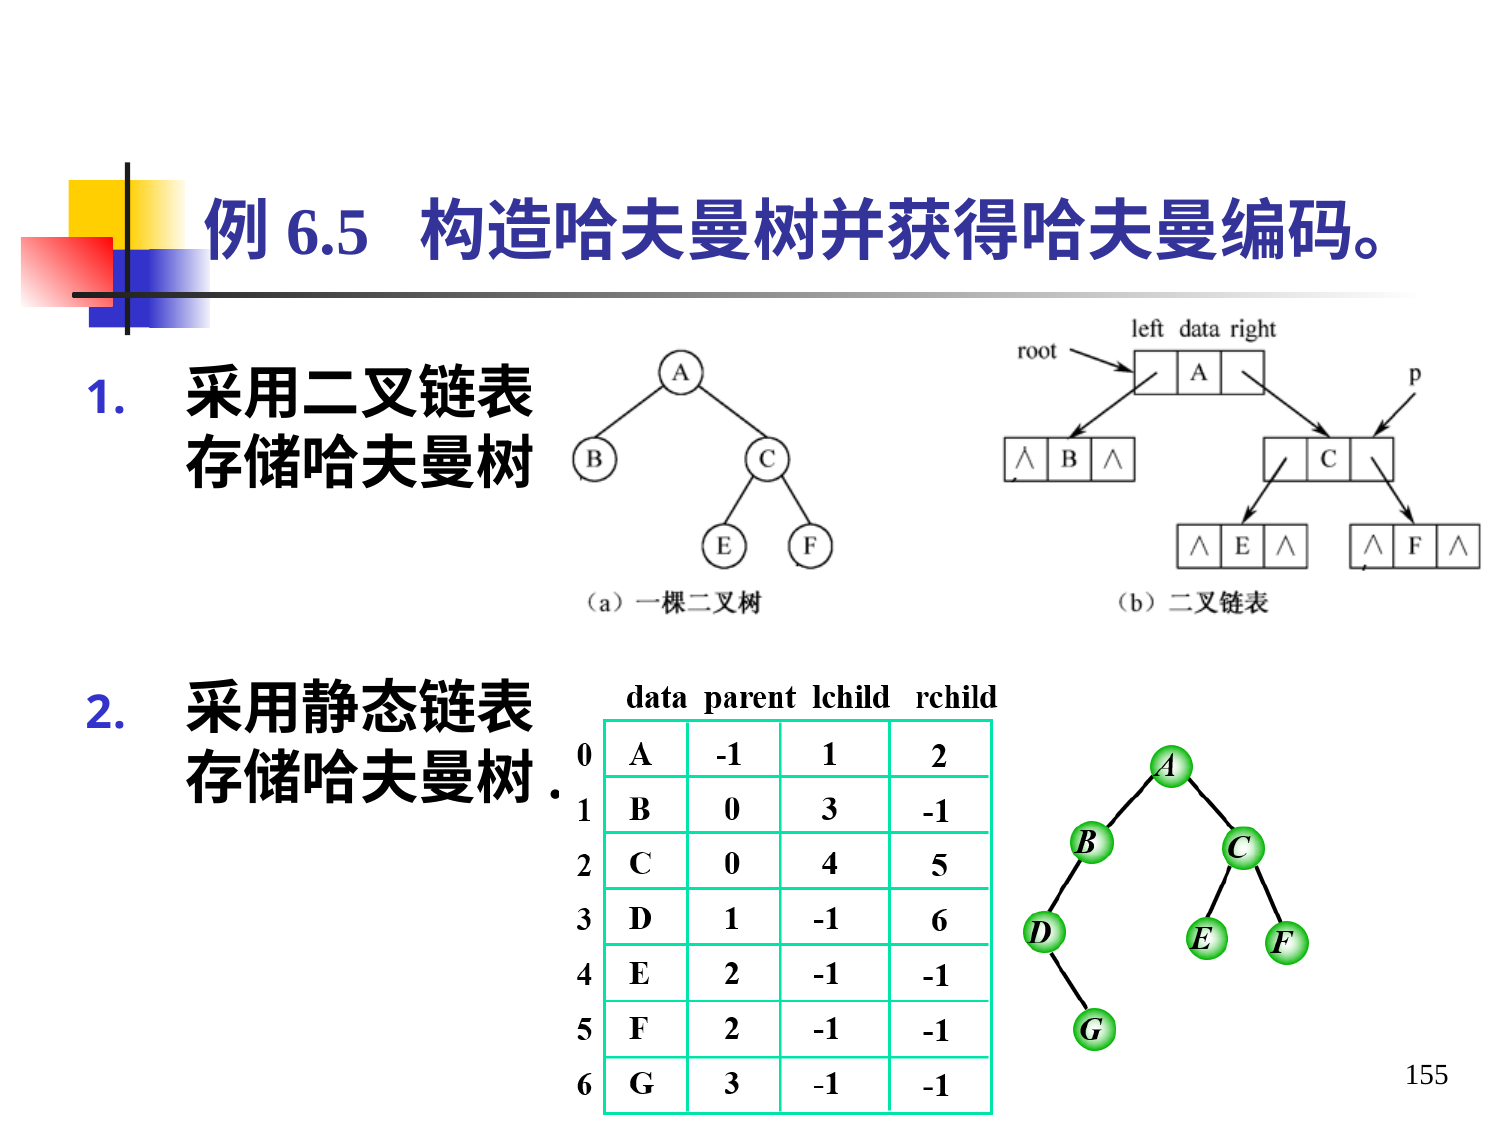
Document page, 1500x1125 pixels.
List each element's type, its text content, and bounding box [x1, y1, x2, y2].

picture [548, 316, 1500, 628]
title 例6.5 构造哈夫曼树并获得哈夫曼编码。 [188, 137, 1468, 275]
list 采用二叉链表存储哈夫曼树. 采用静态链表存储哈夫曼树. [70, 348, 597, 1024]
slide_number 155 [1315, 1022, 1465, 1099]
picture [558, 681, 1311, 1117]
